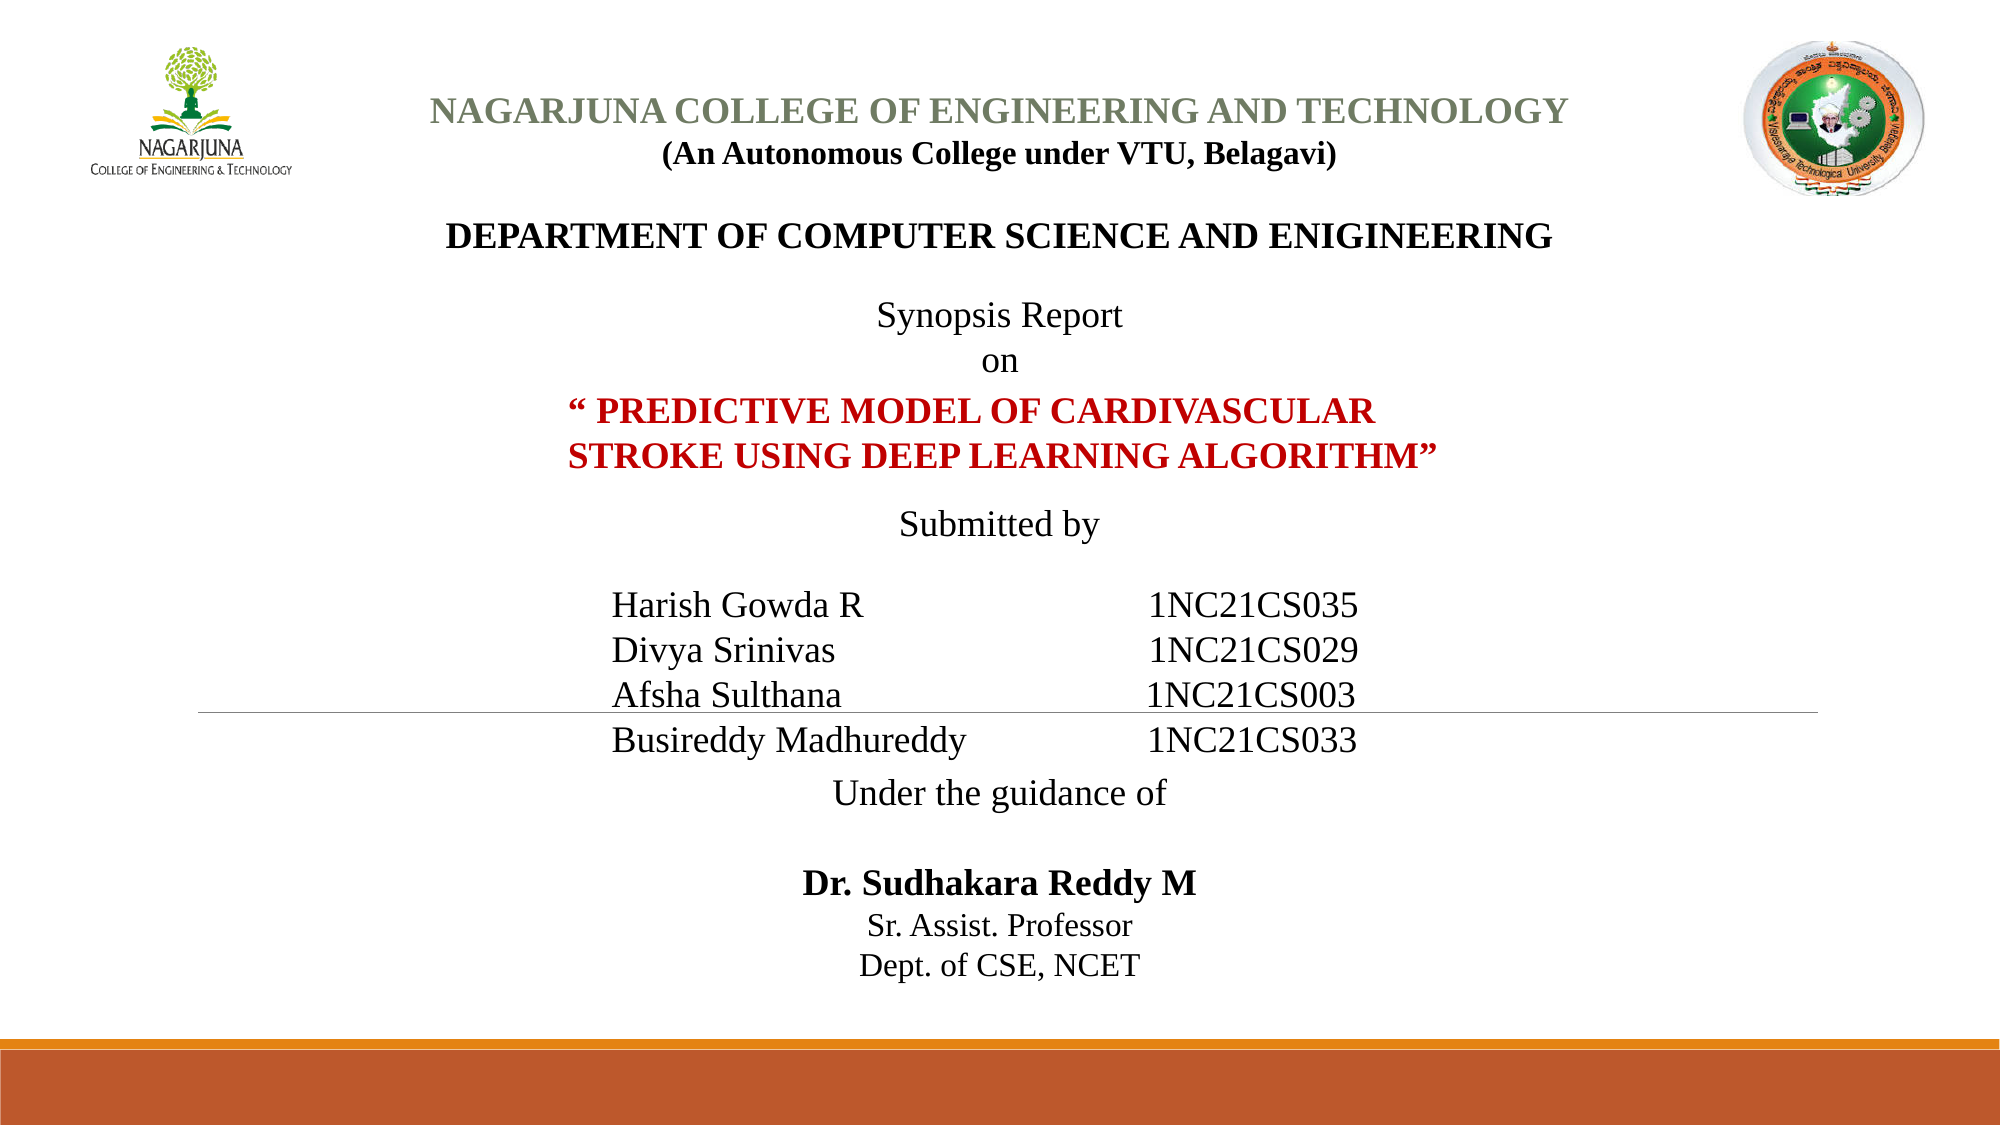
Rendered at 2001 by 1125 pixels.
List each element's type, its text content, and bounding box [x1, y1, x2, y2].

picture [1737, 40, 1930, 197]
picture [85, 40, 294, 178]
text_box “ PREDICTIVE MODEL OF CARDIVASCULAR STROKE USING DEEP LEARNING ALGORITHM” [553, 378, 1500, 484]
text_box Submitted by [884, 491, 1116, 551]
text_box Synopsis Report on [861, 282, 1139, 378]
text_box NAGARJUNA COLLEGE OF ENGINEERING AND TECHNOLOGY (An Autonomous College under VTU, Belagavi) DEPARTMENT OF COMPUTER SCIENCE AND ENIGINEERING [414, 78, 1585, 264]
text_box Under the guidance of Dr. Sudhakara Reddy M Sr. Assist. Professor Dept. of CSE, NCET [787, 760, 1212, 991]
text_box Harish Gowda R 1NC21CS035 Divya Srinivas 1NC21CS029 Afsha Sulthana 1NC21CS003 Busireddy Madhureddy 1NC21CS033 [596, 573, 1375, 768]
